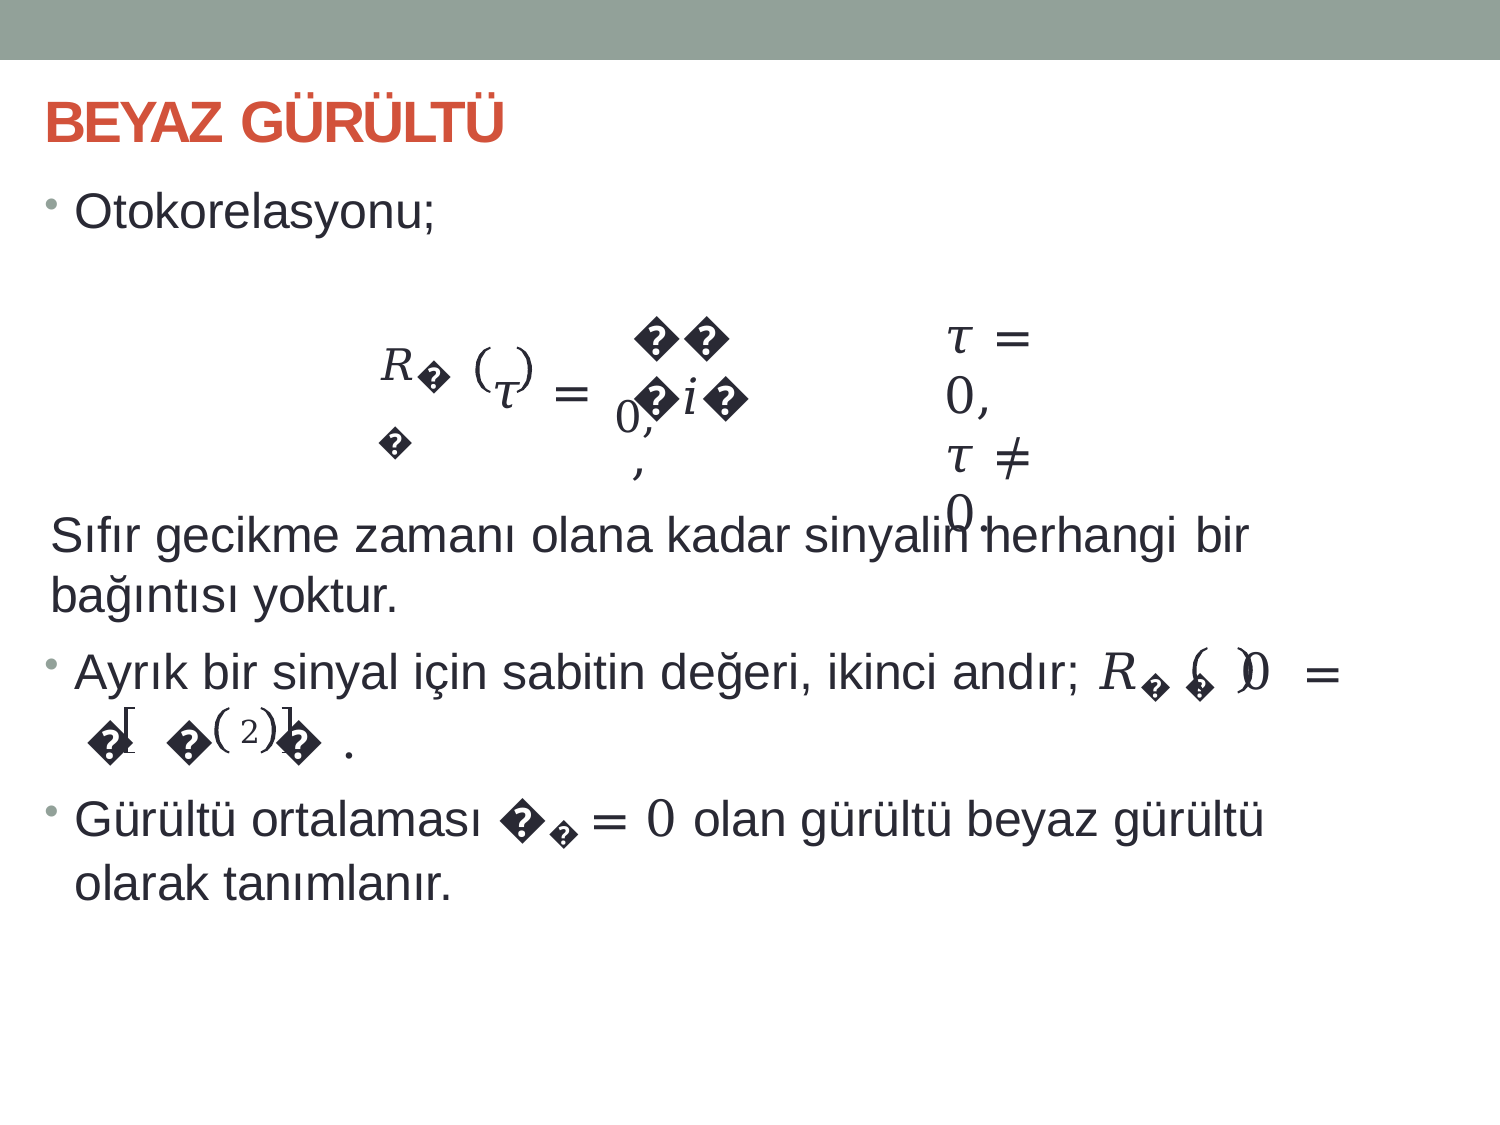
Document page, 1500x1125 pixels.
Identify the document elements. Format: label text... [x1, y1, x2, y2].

text_box 𝑅�� [374, 344, 470, 463]
text_box 𝜏 = 0, 𝜏 ≠ 0. [942, 304, 1074, 502]
text_box ���𝑖�, [629, 304, 760, 485]
text_box Otokorelasyonu; [42, 178, 441, 239]
text_box 𝜏 = 0, [489, 334, 672, 442]
title BEYAZ GÜRÜLTÜ [42, 77, 1458, 273]
text_box Sıfır gecikme zamanı olana kadar sinyalin herhangi bir bağıntısı yoktur. Ayrık bir sinyal için sabitin değeri, ikinci andır; 𝑅�� 0 = � �2 � . Gürültü ortalaması �� = 0 olan gürültü beyaz gürültü olarak tanımlanır. [42, 502, 1395, 911]
text_box [475, 347, 489, 393]
